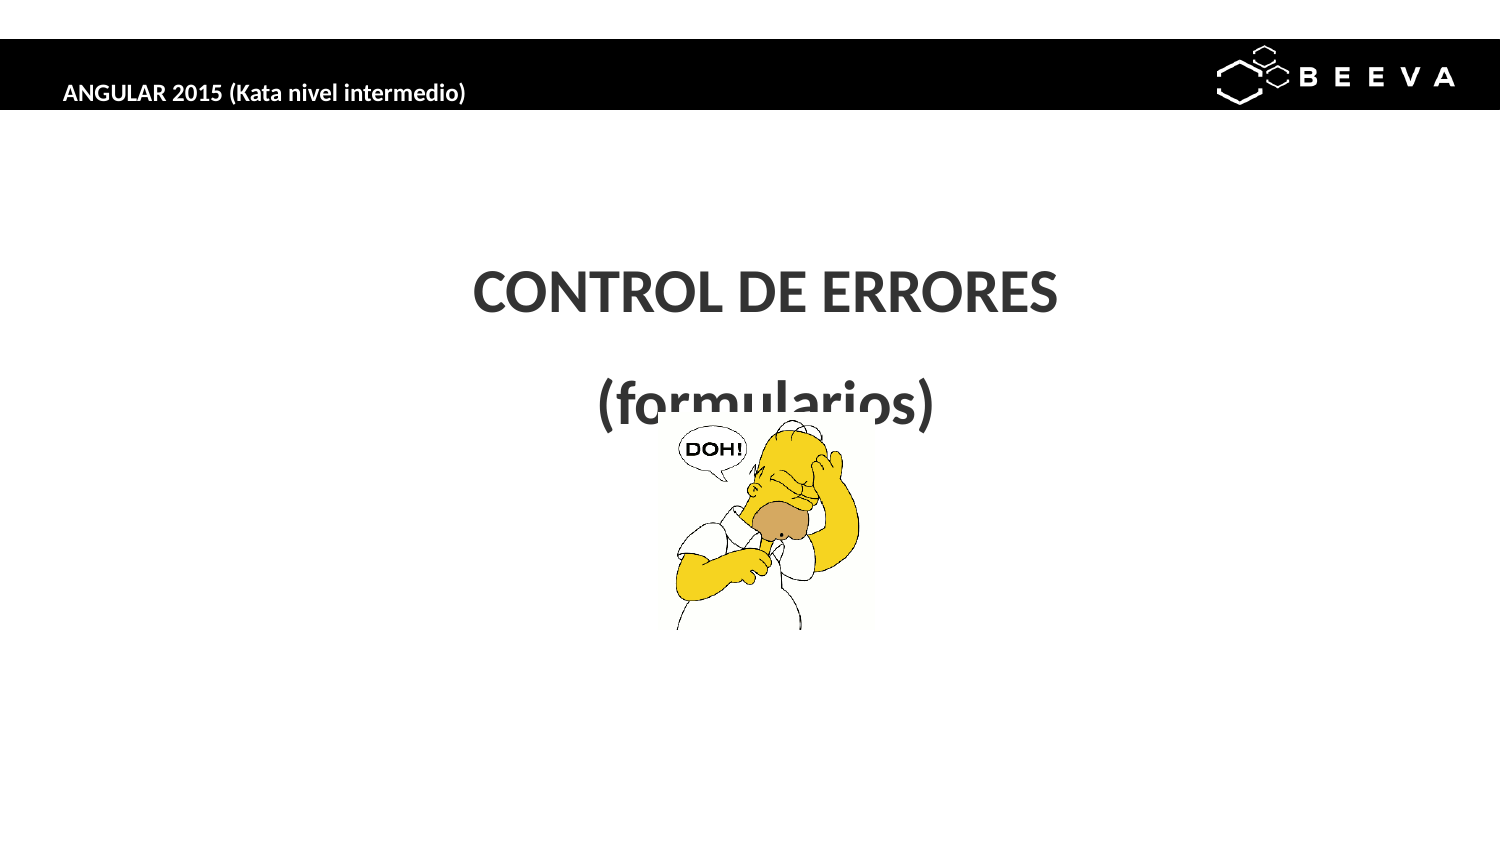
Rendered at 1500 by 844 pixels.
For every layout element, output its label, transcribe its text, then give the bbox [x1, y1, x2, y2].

text_box [0, 40, 1500, 109]
picture [657, 412, 876, 630]
picture [1217, 44, 1455, 105]
list ANGULAR 2015 (Kata nivel intermedio) [47, 53, 1062, 96]
list CONTROL DE ERRORES (formularios) [129, 204, 1404, 382]
